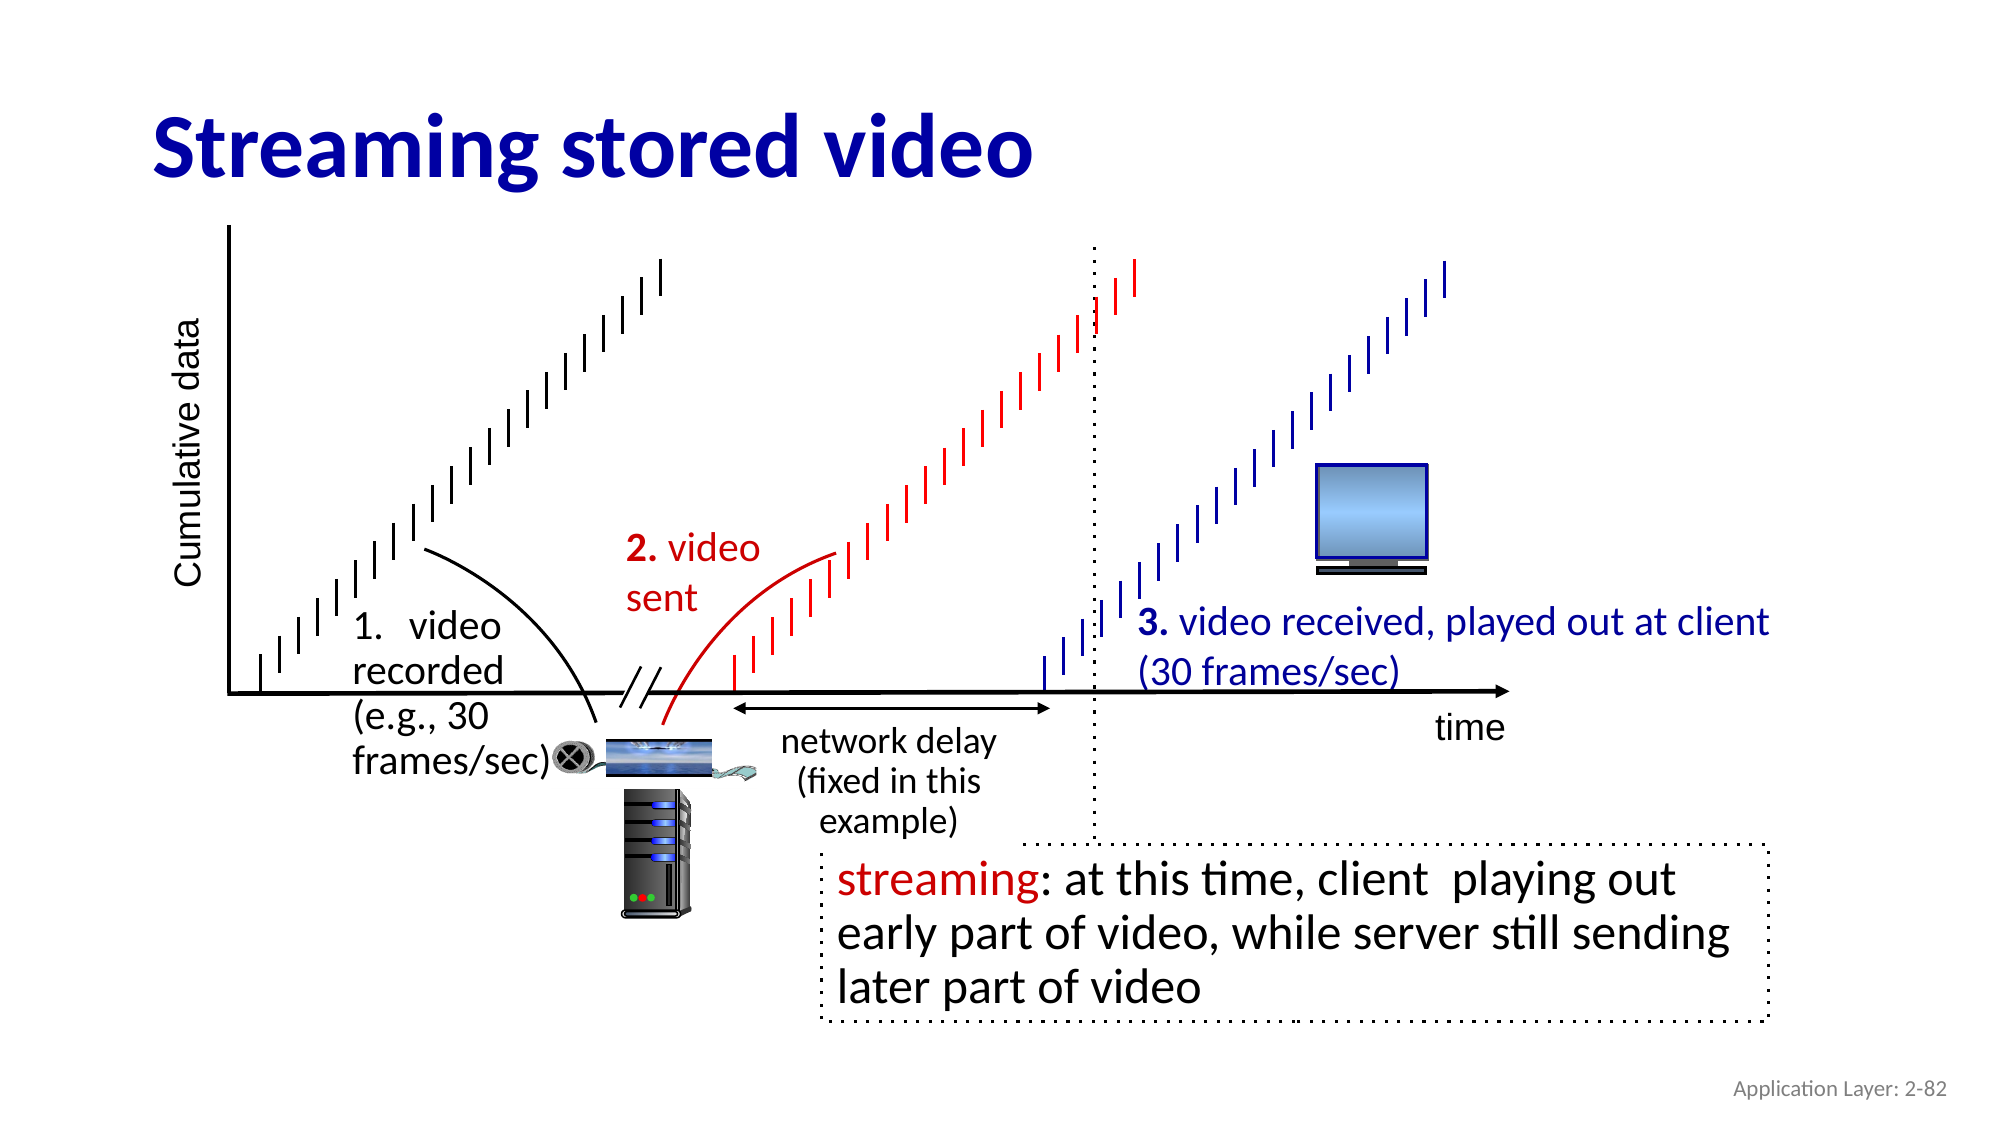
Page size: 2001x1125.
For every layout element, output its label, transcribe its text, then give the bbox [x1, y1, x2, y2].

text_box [337, 702, 611, 794]
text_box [734, 277, 1047, 689]
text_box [733, 707, 1051, 852]
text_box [610, 702, 815, 726]
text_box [821, 711, 1769, 1024]
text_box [666, 690, 1510, 694]
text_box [621, 798, 692, 919]
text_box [1044, 279, 1790, 704]
title Streaming stored video [137, 74, 1863, 221]
text_box Cumulative data [152, 282, 216, 605]
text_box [615, 732, 727, 789]
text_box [227, 690, 614, 694]
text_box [821, 247, 1769, 277]
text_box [260, 277, 680, 689]
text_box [619, 659, 662, 713]
slide_number Application Layer: 2-82 [1512, 1056, 1963, 1117]
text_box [610, 511, 729, 689]
